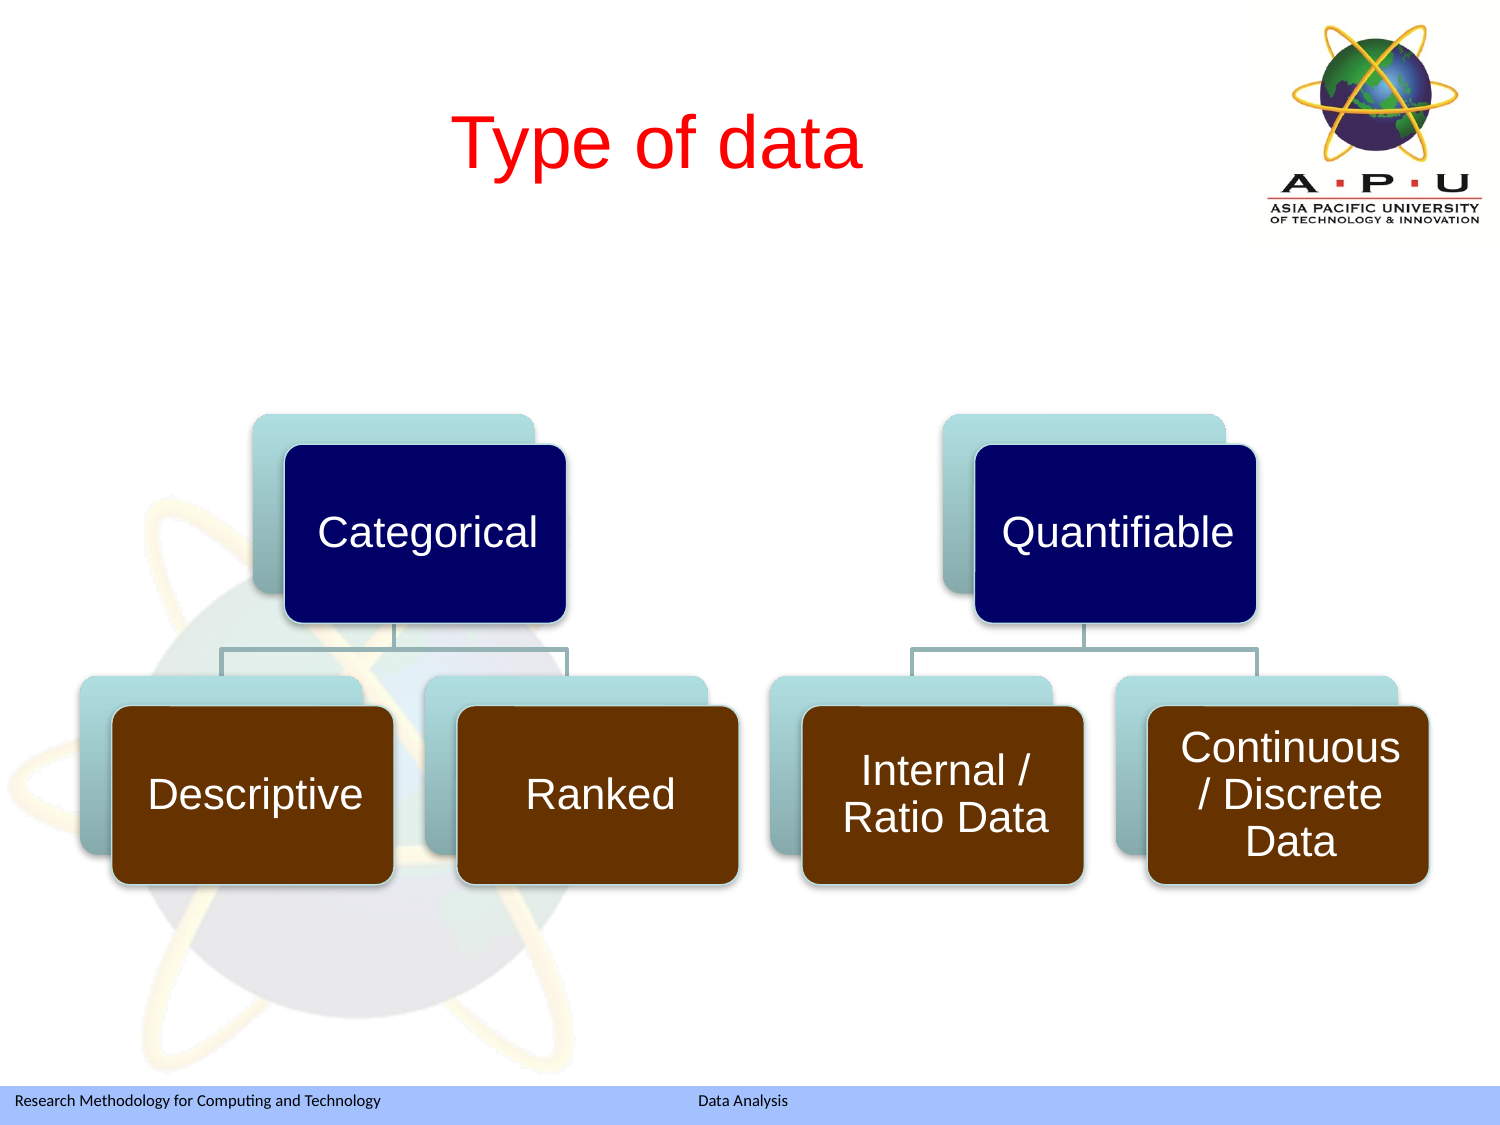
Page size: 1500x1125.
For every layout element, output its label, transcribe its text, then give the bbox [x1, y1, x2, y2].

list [79, 278, 1431, 1021]
title Type of data [79, 45, 1235, 233]
picture [1251, 0, 1500, 249]
